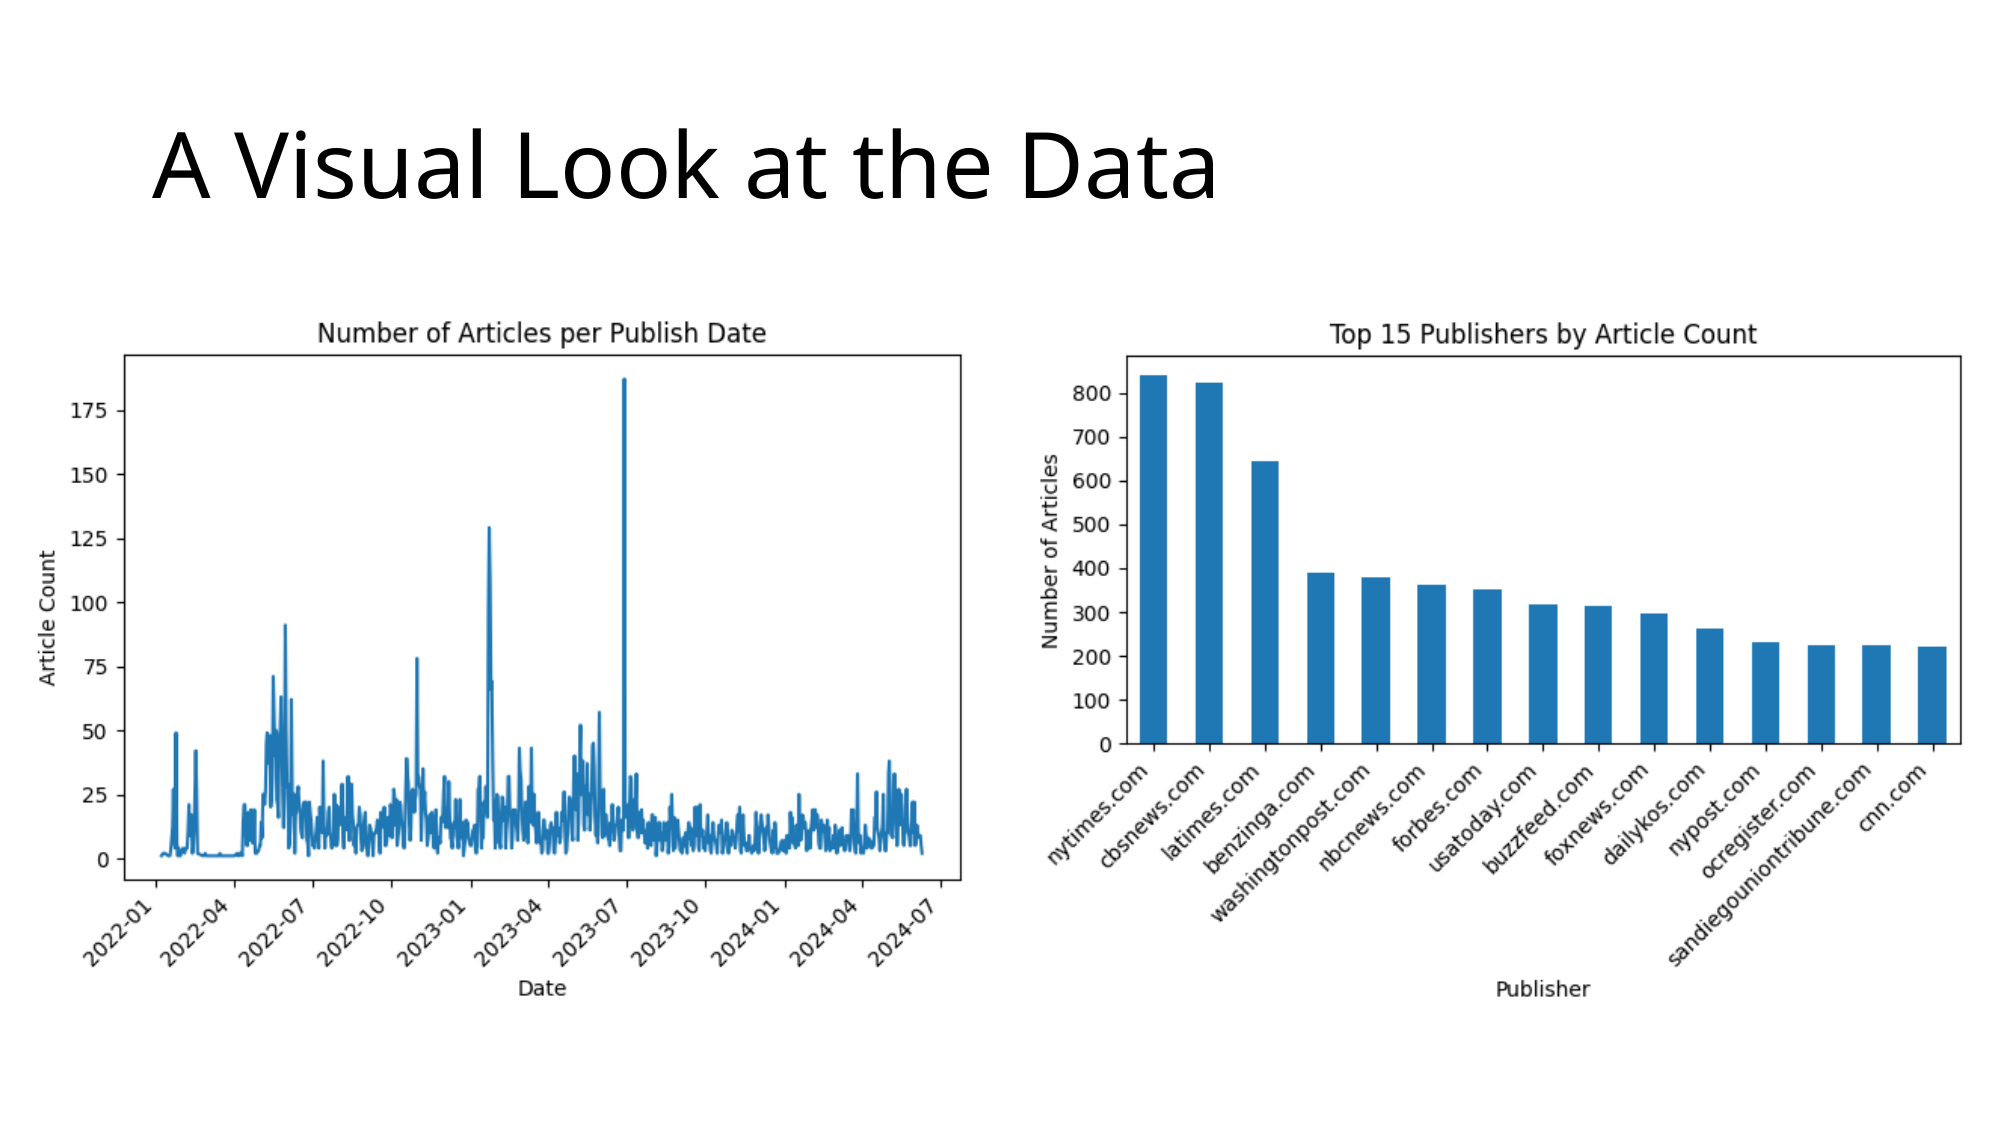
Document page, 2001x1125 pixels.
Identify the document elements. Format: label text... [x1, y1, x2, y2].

picture [17, 299, 983, 1024]
picture [1017, 299, 1984, 1025]
title A Visual Look at the Data [137, 59, 1863, 278]
